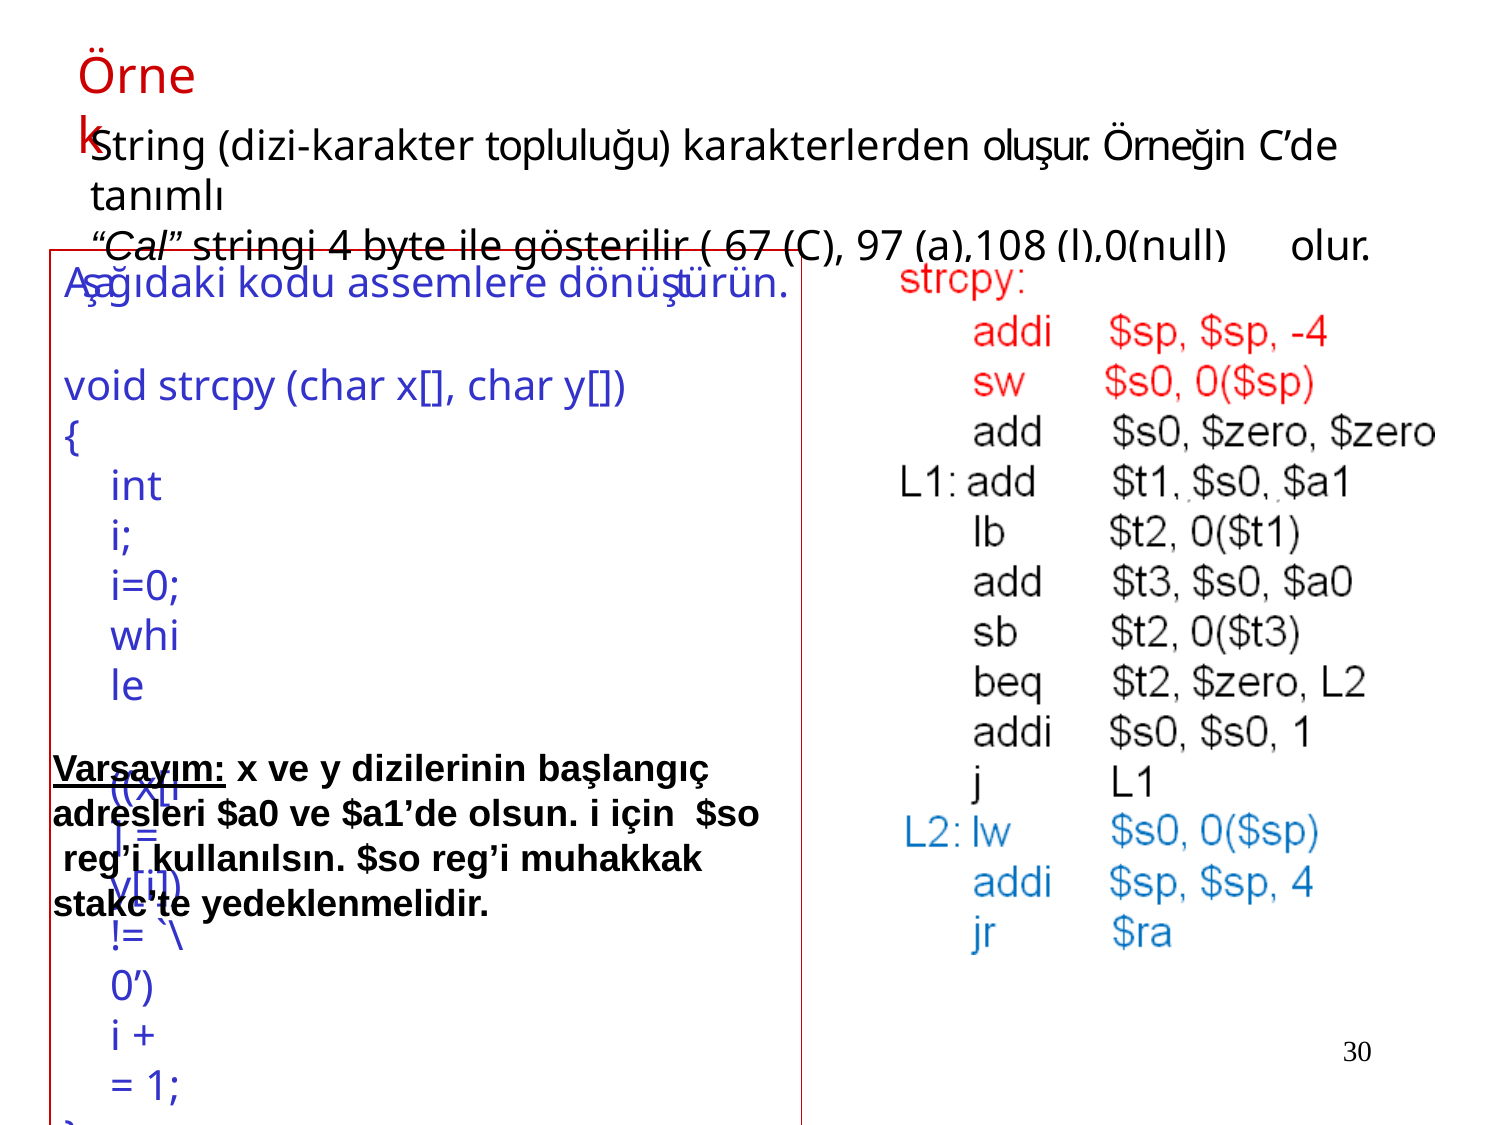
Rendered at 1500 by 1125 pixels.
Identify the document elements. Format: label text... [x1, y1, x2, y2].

text_box String (dizi-karakter topluluğu) karakterlerden oluşur. Örneğin C’de tanımlı “Cal” stringi 4 byte ile gösterilir ( 67 (C), 97 (a),108 (l),0(null) olur. [87, 116, 1453, 269]
text_box Varsayım: x ve y dizilerinin başlangıç adresleri $a0 ve $a1’de olsun. i için $so reg’i kullanılsın. $so reg’i muhakkak stakc’te yedeklenmelidir. [50, 742, 765, 925]
title Örnek [75, 41, 216, 232]
text_box Aşağıdaki kodu assemlere dönüştürün. void strcpy (char x[], char y[]) { int i; i=0; while ((x[i] = y[i]) != `\0’) i + = 1; } [49, 249, 802, 1125]
picture [901, 262, 1435, 956]
slide_number 30 [1336, 1032, 1379, 1125]
